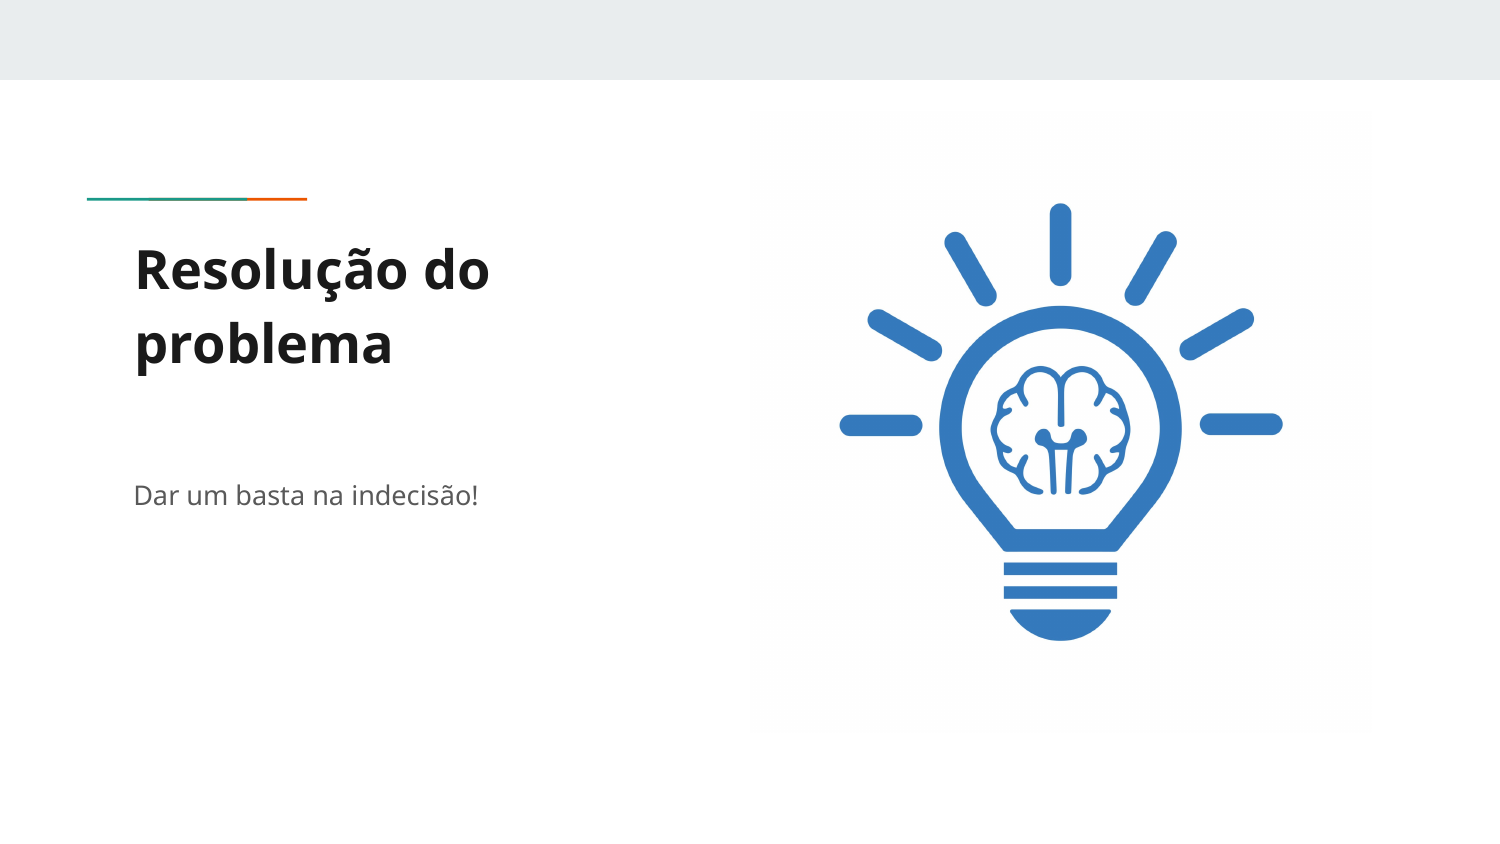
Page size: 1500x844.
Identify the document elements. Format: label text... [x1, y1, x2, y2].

picture [749, 110, 1372, 733]
list Dar um basta na indecisão! [118, 456, 660, 719]
title Resolução do problema [119, 216, 662, 443]
